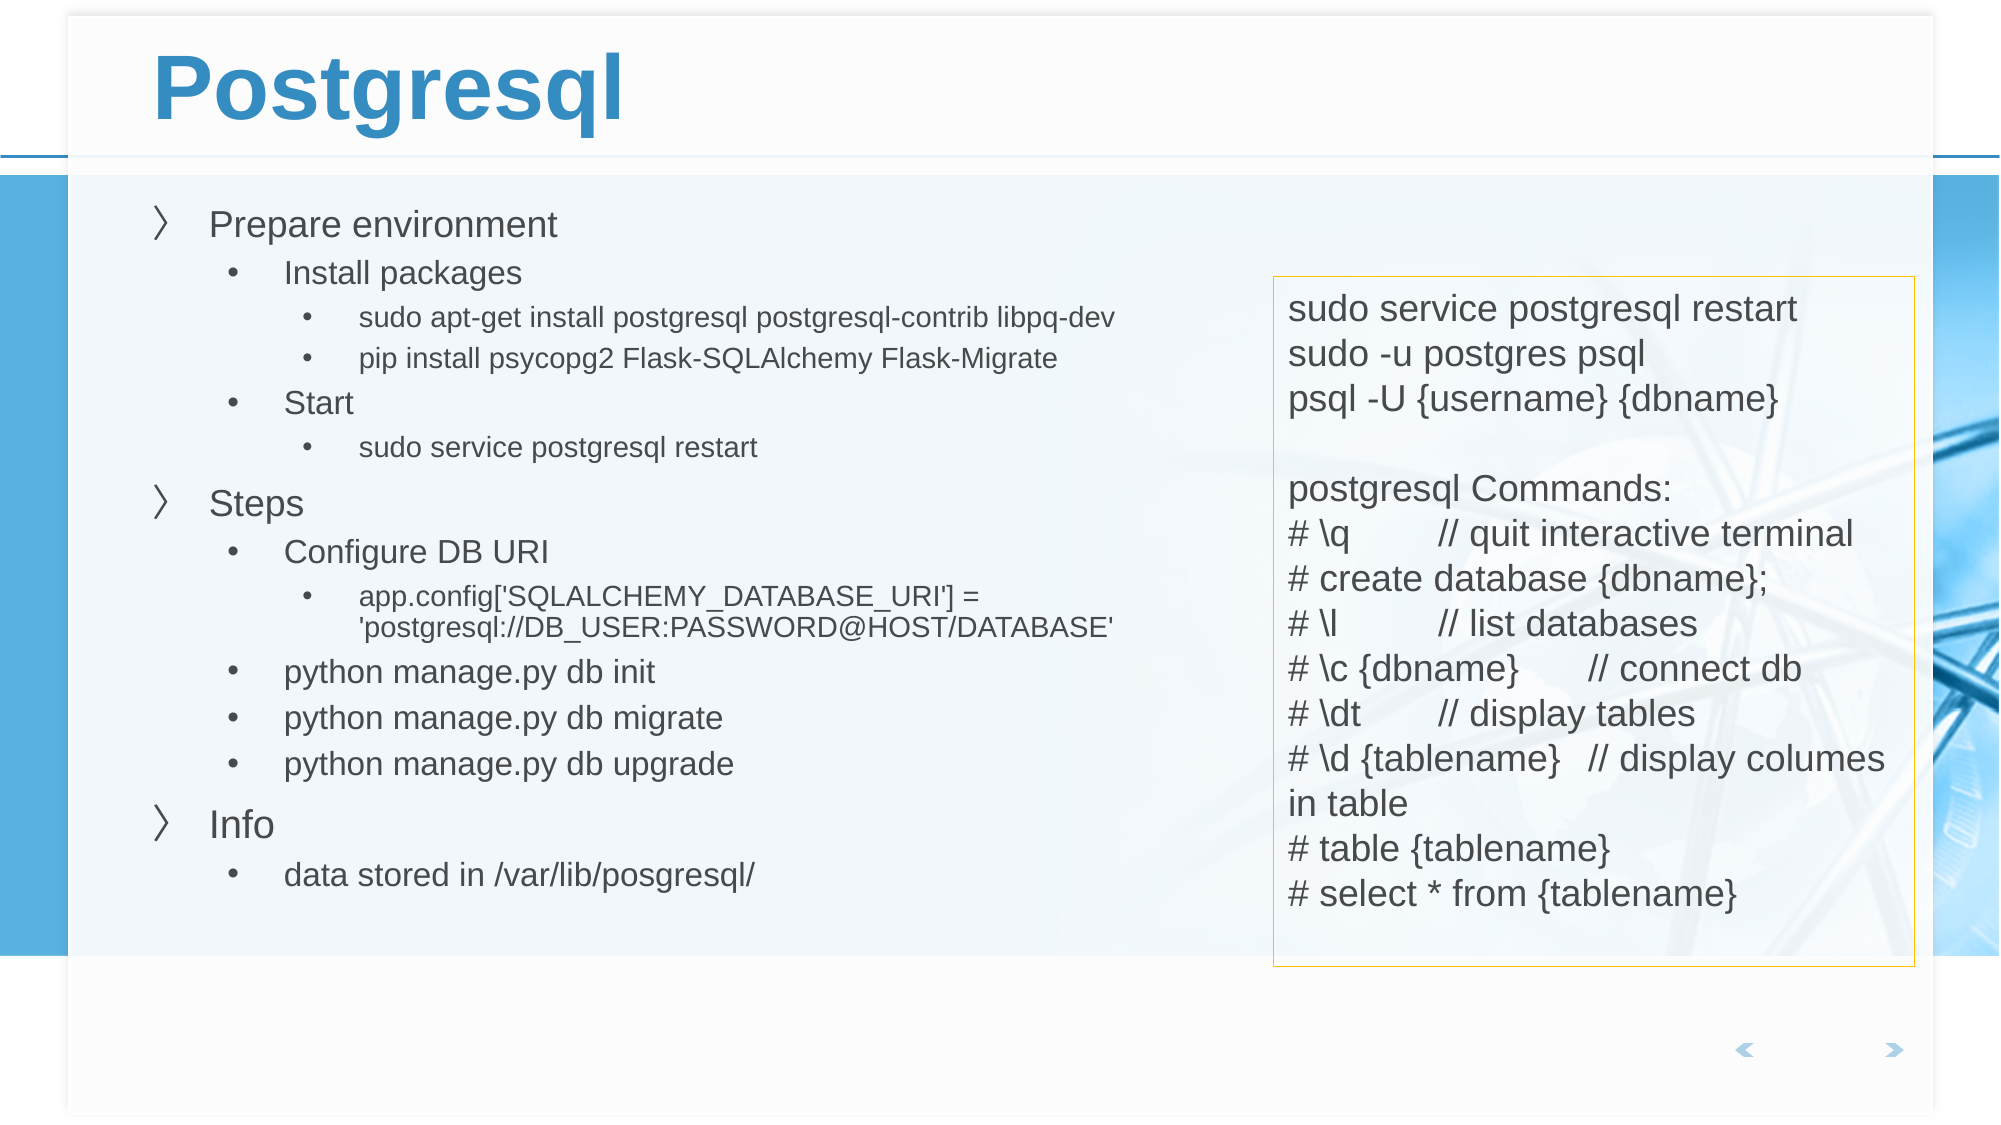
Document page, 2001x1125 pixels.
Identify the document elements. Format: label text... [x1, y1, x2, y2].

picture [0, 0, 2001, 1125]
title Postgresql [137, 29, 1863, 150]
list Prepare environment Install packages sudo apt-get install postgresql postgresql-contrib libpq-dev pip install psycopg2 Flask-SQLAlchemy Flask-Migrate Start sudo service postgresql restart Steps Configure DB URI app.config['SQLALCHEMY_DATABASE_URI'] = 'postgresql://DB_USER:PASSWORD@HOST/DATABASE' python manage.py db init python manage.py db migrate python manage.py db upgrade Info data stored in /var/lib/posgresql/ [137, 197, 1172, 1024]
text_box sudo service postgresql restart sudo -u postgres psql psql -U {username} {dbname} postgresql Commands: # \q // quit interactive terminal # create database {dbname}; # \l // list databases # \c {dbname} // connect db # \dt // display tables # \d {tablename} // display columes in table # table {tablename} # select * from {tablename} [1273, 276, 1915, 967]
